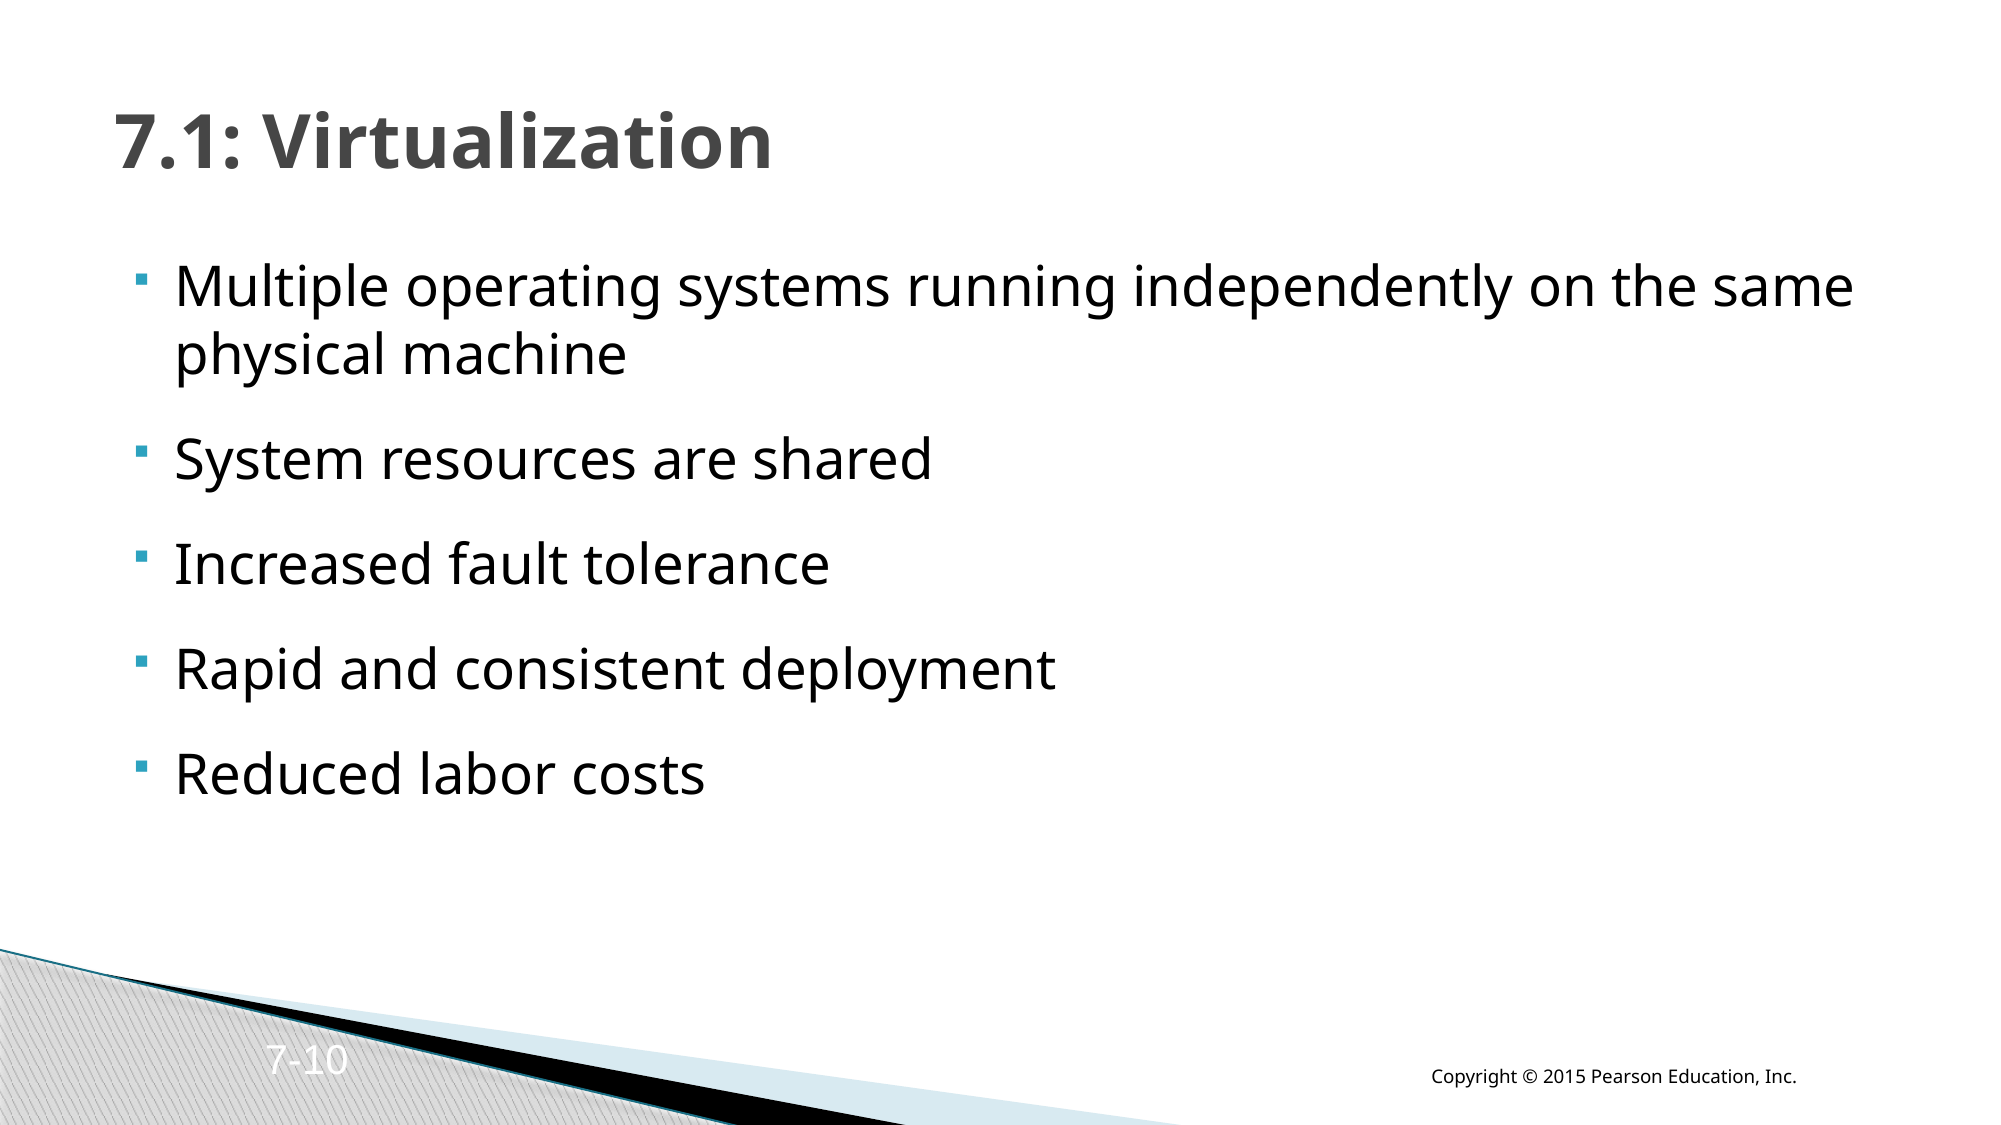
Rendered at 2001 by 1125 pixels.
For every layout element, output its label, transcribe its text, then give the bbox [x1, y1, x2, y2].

slide_number 7-10 [249, 1025, 375, 1085]
list Multiple operating systems running independently on the same physical machine System resources are shared Increased fault tolerance Rapid and consistent deployment Reduced labor costs [99, 242, 1900, 986]
title 7.1: Virtualization [99, 45, 1900, 233]
